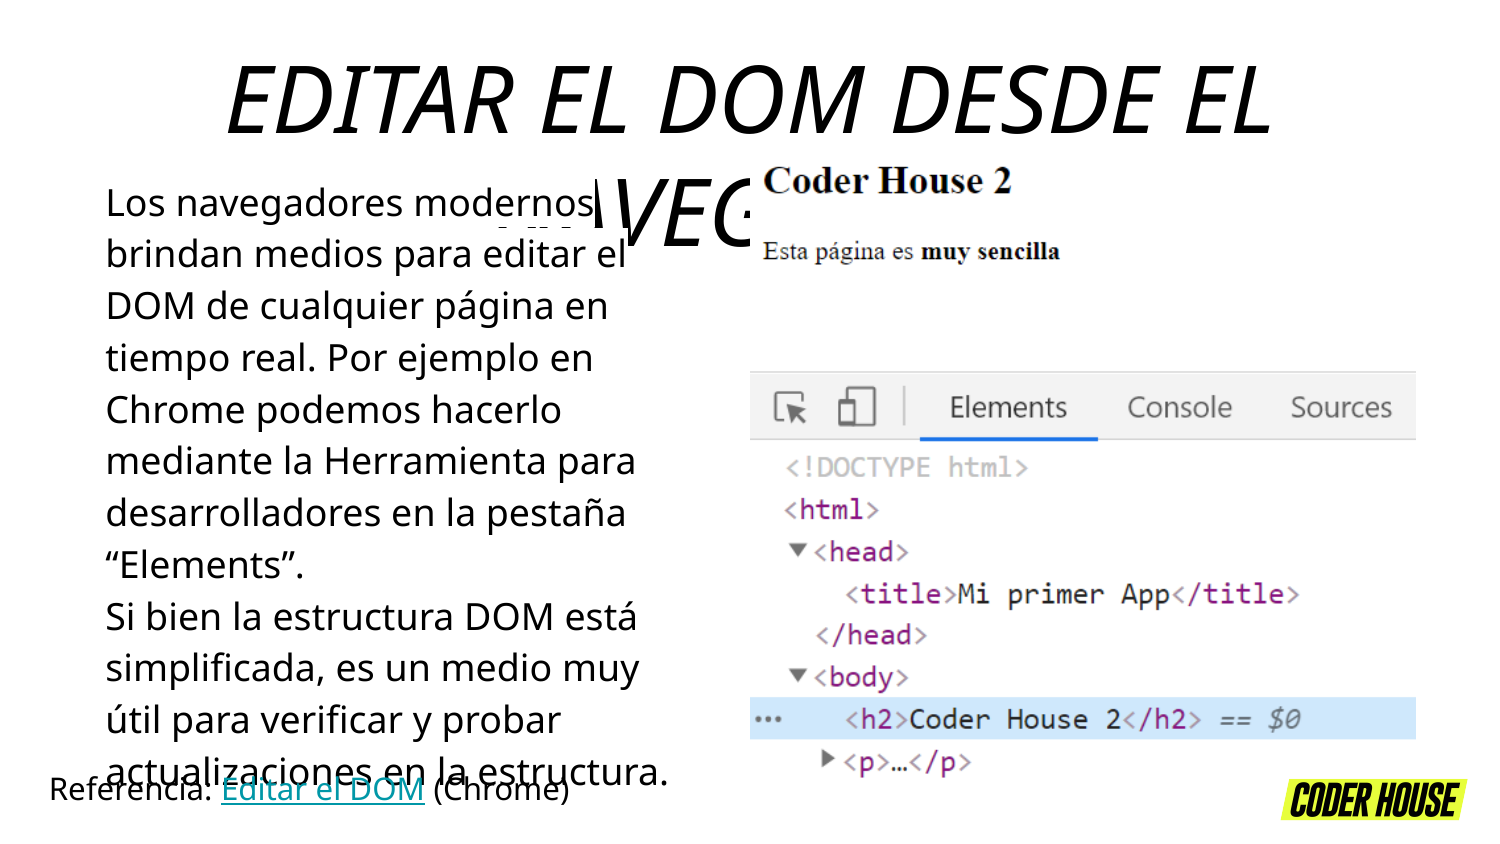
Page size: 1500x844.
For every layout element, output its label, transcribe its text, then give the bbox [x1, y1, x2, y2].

text_box EDITAR EL DOM DESDE EL NAVEGADOR [79, 24, 1421, 187]
text_box Los navegadores modernos brindan medios para editar el DOM de cualquier página en tiempo real. Por ejemplo en Chrome podemos hacerlo mediante la Herramienta para desarrolladores en la pestaña “Elements”. Si bien la estructura DOM está simplificada, es un medio muy útil para verificar y probar actualizaciones en la estructura. [15, 156, 691, 769]
picture [749, 142, 1472, 828]
text_box Referencia: Editar el DOM (Chrome) [33, 747, 1041, 827]
